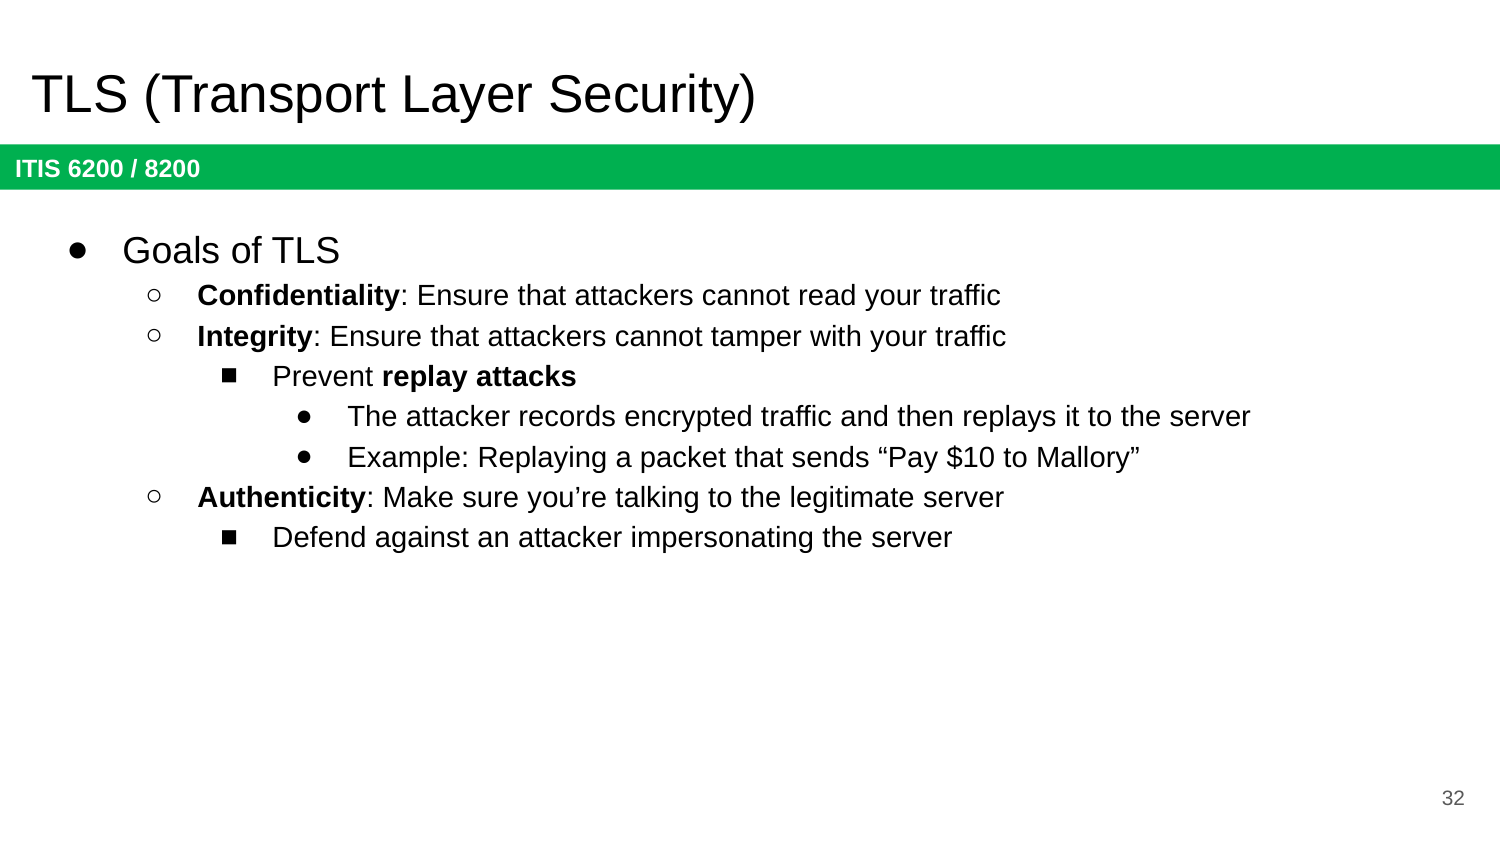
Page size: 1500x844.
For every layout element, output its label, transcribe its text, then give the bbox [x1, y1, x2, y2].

title TLS (Transport Layer Security) [16, 44, 1415, 139]
list Goals of TLS Confidentiality: Ensure that attackers cannot read your traffic Integrity: Ensure that attackers cannot tamper with your traffic Prevent replay attacks The attacker records encrypted traffic and then replays it to the server Example: Replaying a packet that sends “Pay $10 to Mallory” Authenticity: Make sure you’re talking to the legitimate server Defend against an attacker impersonating the server [32, 204, 1431, 823]
slide_number 32 [1389, 764, 1480, 830]
